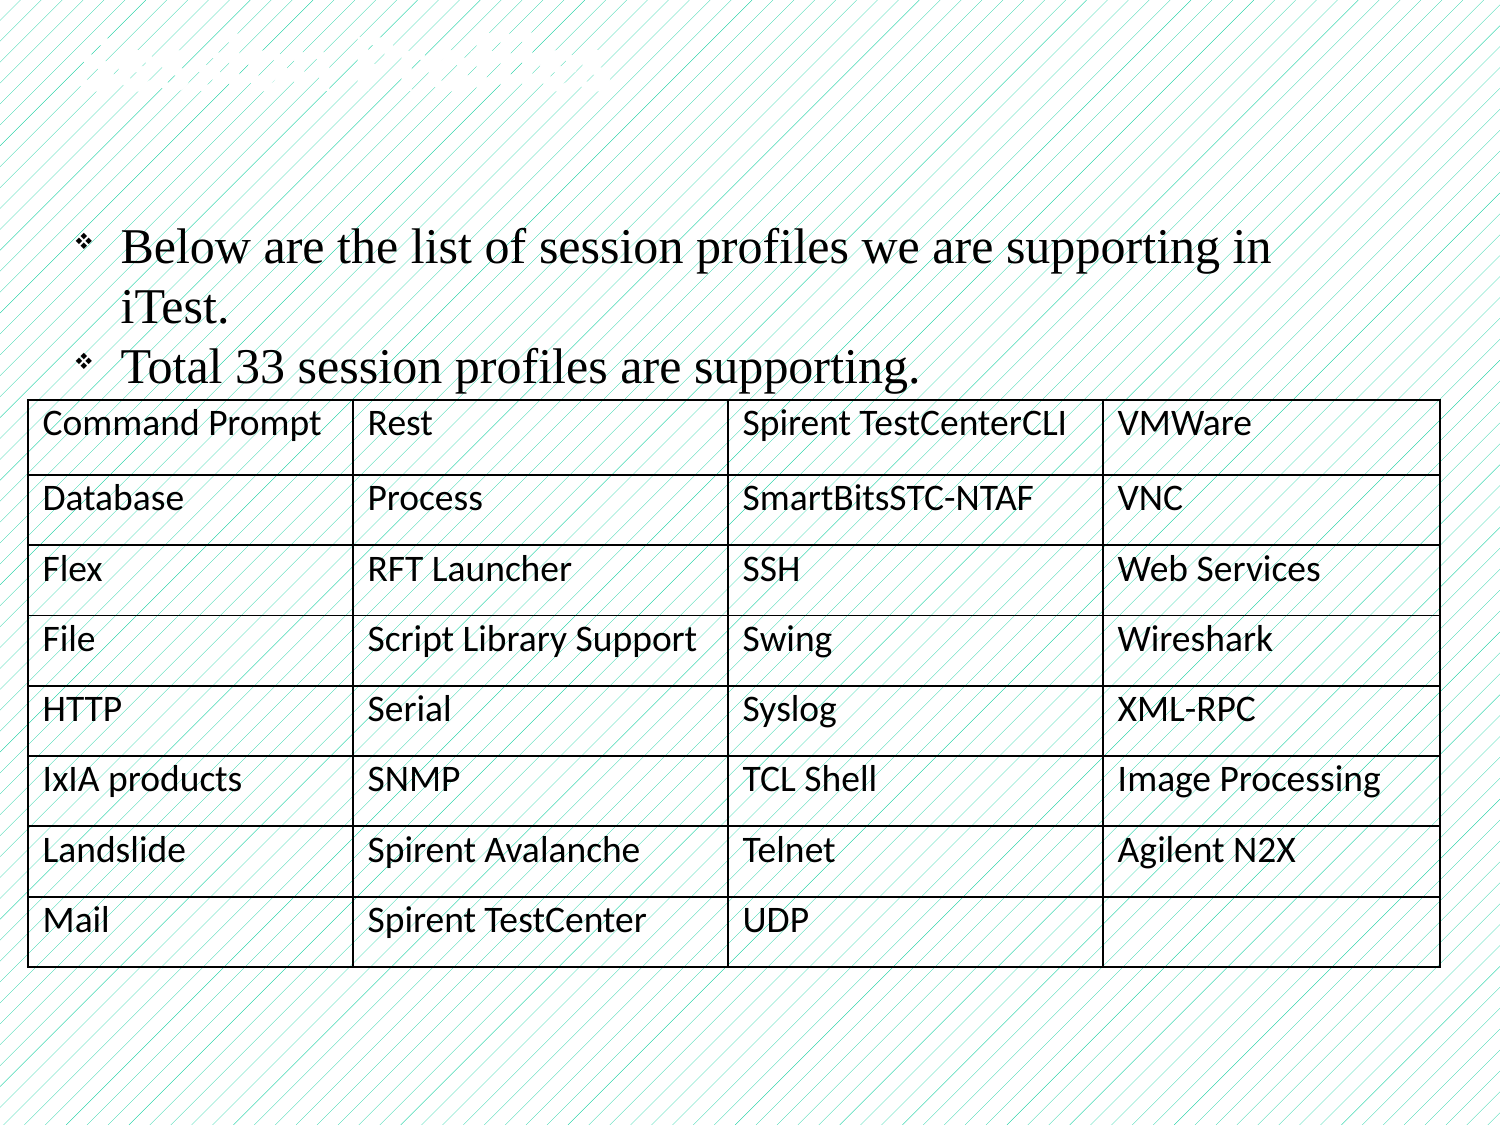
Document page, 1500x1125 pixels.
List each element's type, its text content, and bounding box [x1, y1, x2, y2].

table_cell UDP [729, 898, 1102, 966]
table_cell SSH [729, 546, 1102, 615]
table_cell Telnet [729, 827, 1102, 896]
table_cell SmartBitsSTC-NTAF [729, 476, 1102, 544]
table_cell Script Library Support [354, 616, 727, 685]
table_header Spirent TestCenterCLI [729, 401, 1102, 474]
table_cell Wireshark [1104, 616, 1439, 685]
table_cell RFT Launcher [354, 546, 727, 615]
table_header Rest [354, 401, 727, 474]
text_box Below are the list of session profiles we are supporting in iTest. Total 33 session profiles are supporting. [59, 206, 1409, 399]
table_cell XML-RPC [1104, 687, 1439, 755]
table_cell Database [29, 476, 352, 544]
table_cell Agilent N2X [1104, 827, 1439, 896]
table_cell IxIA products [29, 757, 352, 825]
table_cell Flex [29, 546, 352, 615]
table_cell Swing [729, 616, 1102, 685]
table_cell Landslide [29, 827, 352, 896]
table_header VMWare [1104, 401, 1439, 474]
table_cell File [29, 616, 352, 685]
table_cell [1104, 898, 1439, 966]
table_cell VNC [1104, 476, 1439, 544]
table_cell Image Processing [1104, 757, 1439, 825]
table_cell Spirent TestCenter [354, 898, 727, 966]
table_header Command Prompt [29, 401, 352, 474]
table_cell Mail [29, 898, 352, 966]
table_cell Syslog [729, 687, 1102, 755]
table_cell Web Services [1104, 546, 1439, 615]
table_cell SNMP [354, 757, 727, 825]
text_box Session Profiles [62, 0, 1413, 175]
table_cell HTTP [29, 687, 352, 755]
table_cell Spirent Avalanche [354, 827, 727, 896]
table_cell TCL Shell [729, 757, 1102, 825]
table_cell Process [354, 476, 727, 544]
text_box Below are the list of session profiles we are supporting in iTest. Total 33 session profiles are supporting. [59, 968, 1409, 1049]
table_cell Serial [354, 687, 727, 755]
